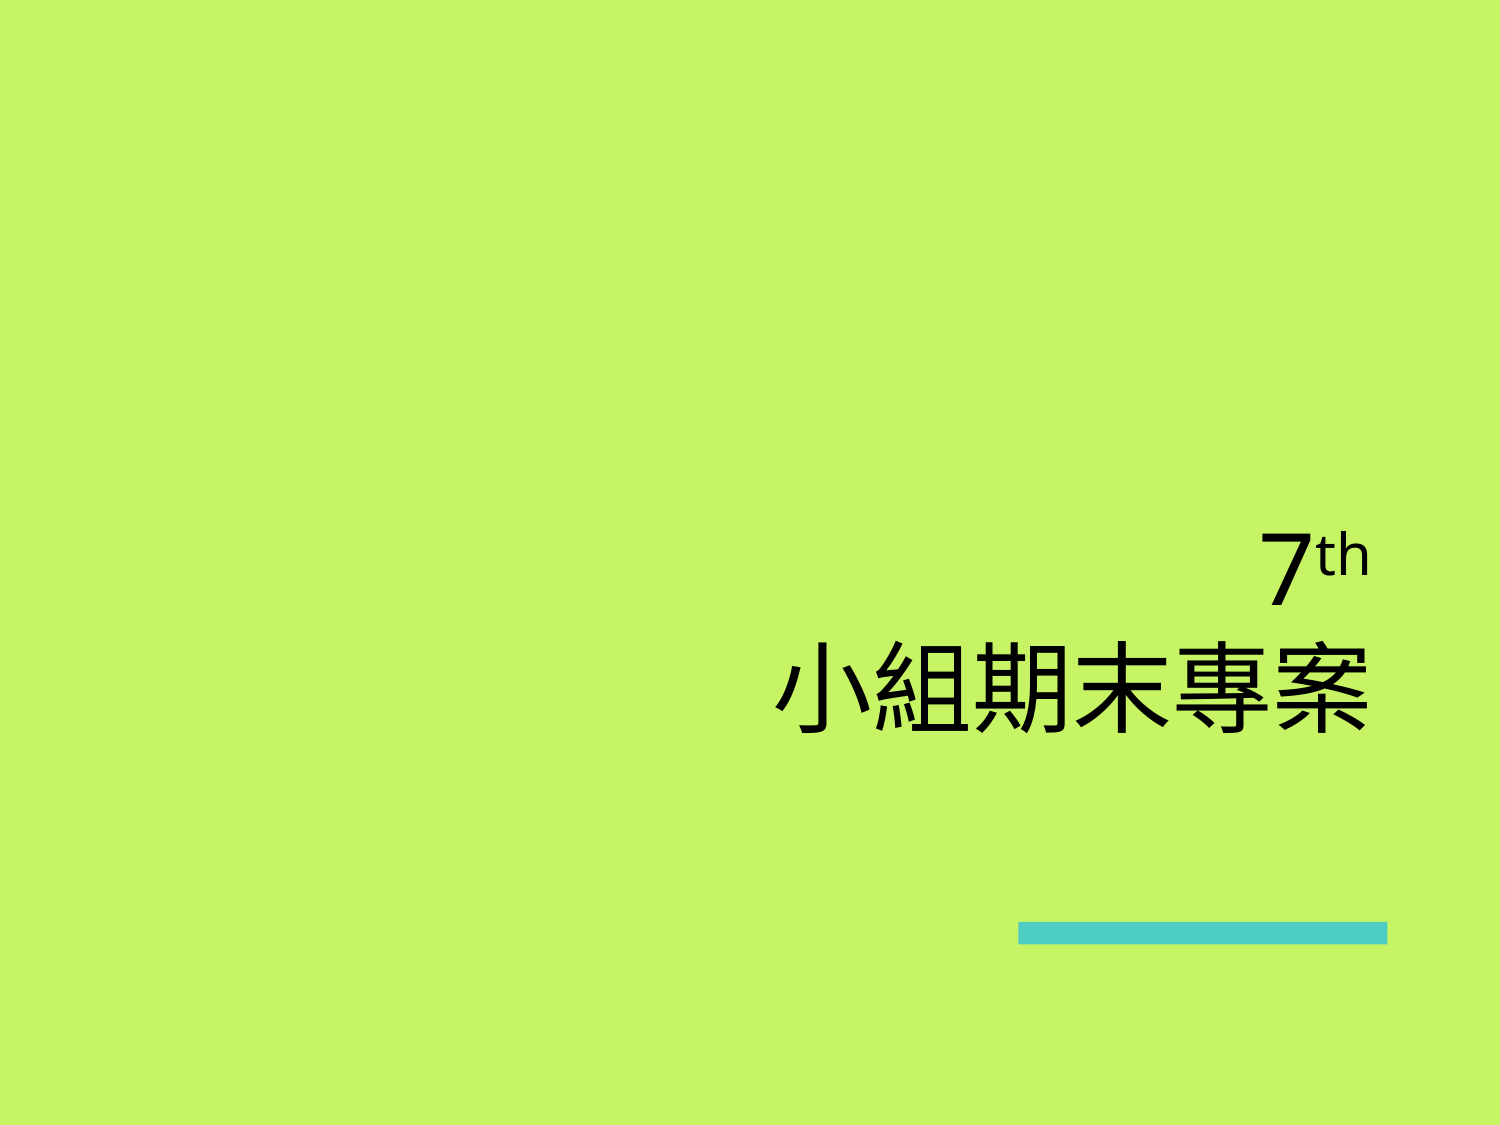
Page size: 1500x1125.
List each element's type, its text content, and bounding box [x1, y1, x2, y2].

title 7th 小組期末專案 [494, 485, 1388, 881]
